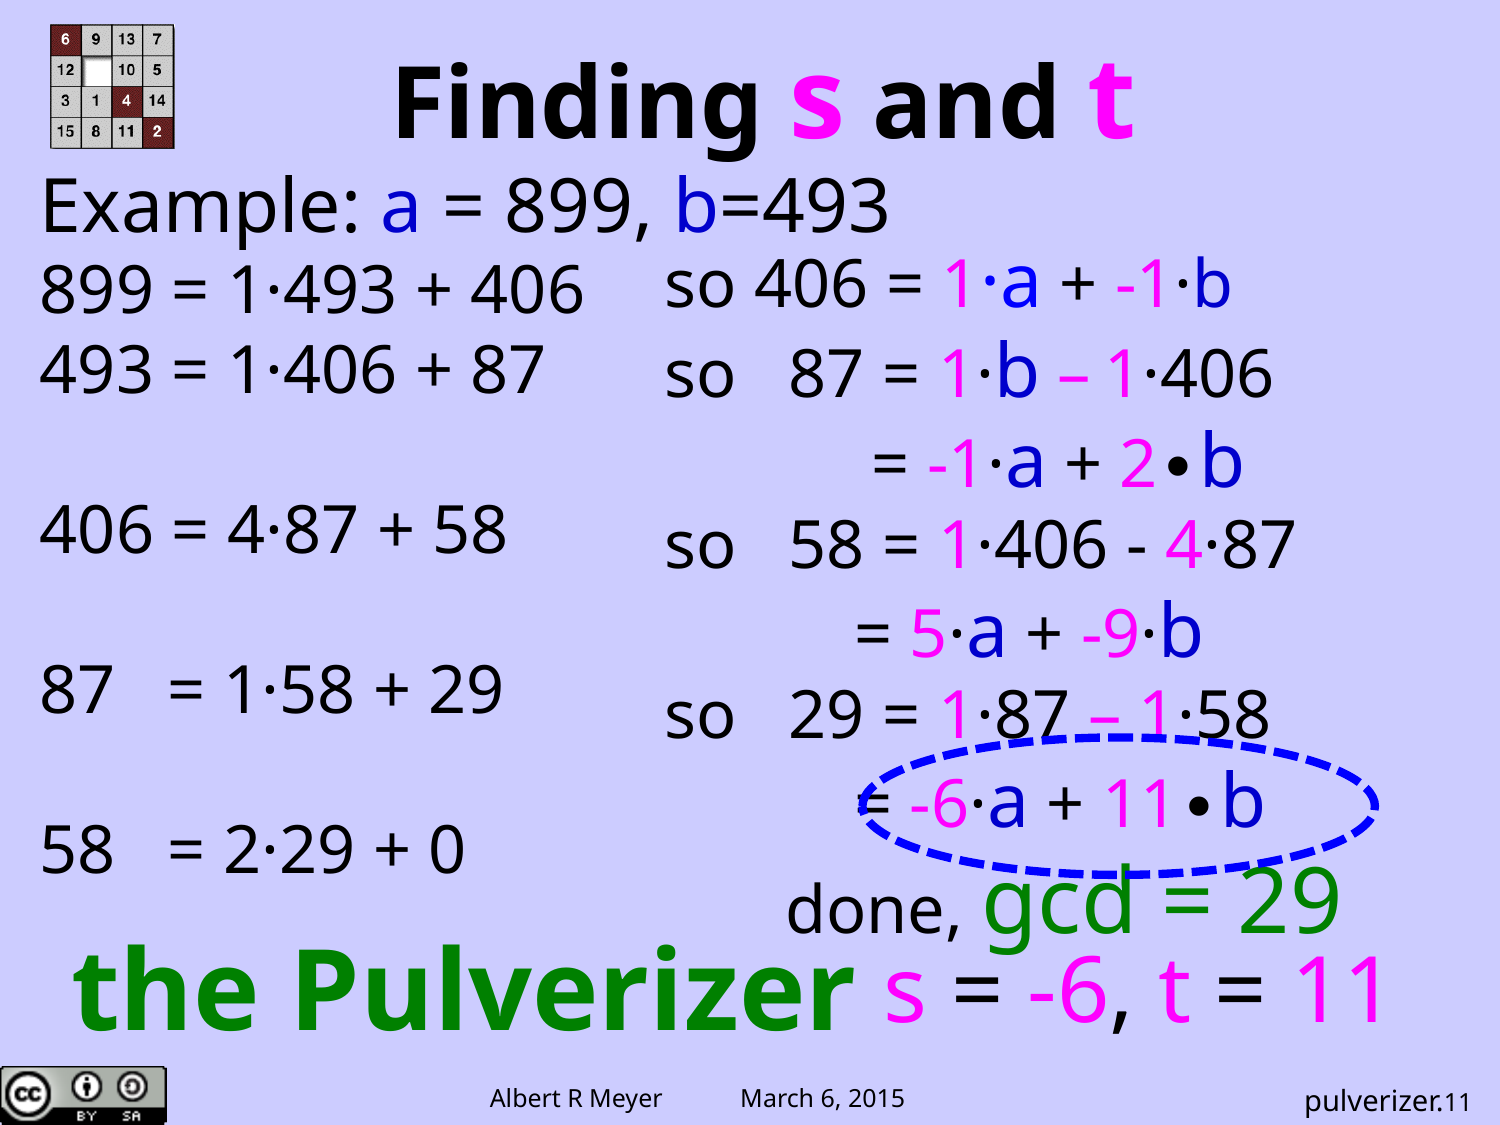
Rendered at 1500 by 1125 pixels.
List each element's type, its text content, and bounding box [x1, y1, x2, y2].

slide_number pulverizer.11 [1274, 1074, 1488, 1125]
text_box s = -6, t = 11 [869, 923, 1412, 1049]
text_box Example: a = 899, b=493 899 = 1·493 + 406 493 = 1·406 + 87 406 = 4·87 + 58 87 = 1·58 + 29 58 = 2·29 + 0 [24, 149, 1488, 895]
text_box the Pulverizer [56, 910, 872, 1061]
picture [0, 1066, 167, 1125]
title Finding s and t [374, 0, 1276, 188]
text_box so 406 = 1·a + -1·b so 87 = 1·b – 1·406 = -1·a + 2∙b so 58 = 1·406 - 4·87 = 5·a + -9·b so 29 = 1·87 – 1·58 = -6·a + 11∙b done, gcd = 29 [649, 224, 1463, 960]
picture [50, 24, 175, 149]
text_box [862, 737, 1375, 875]
